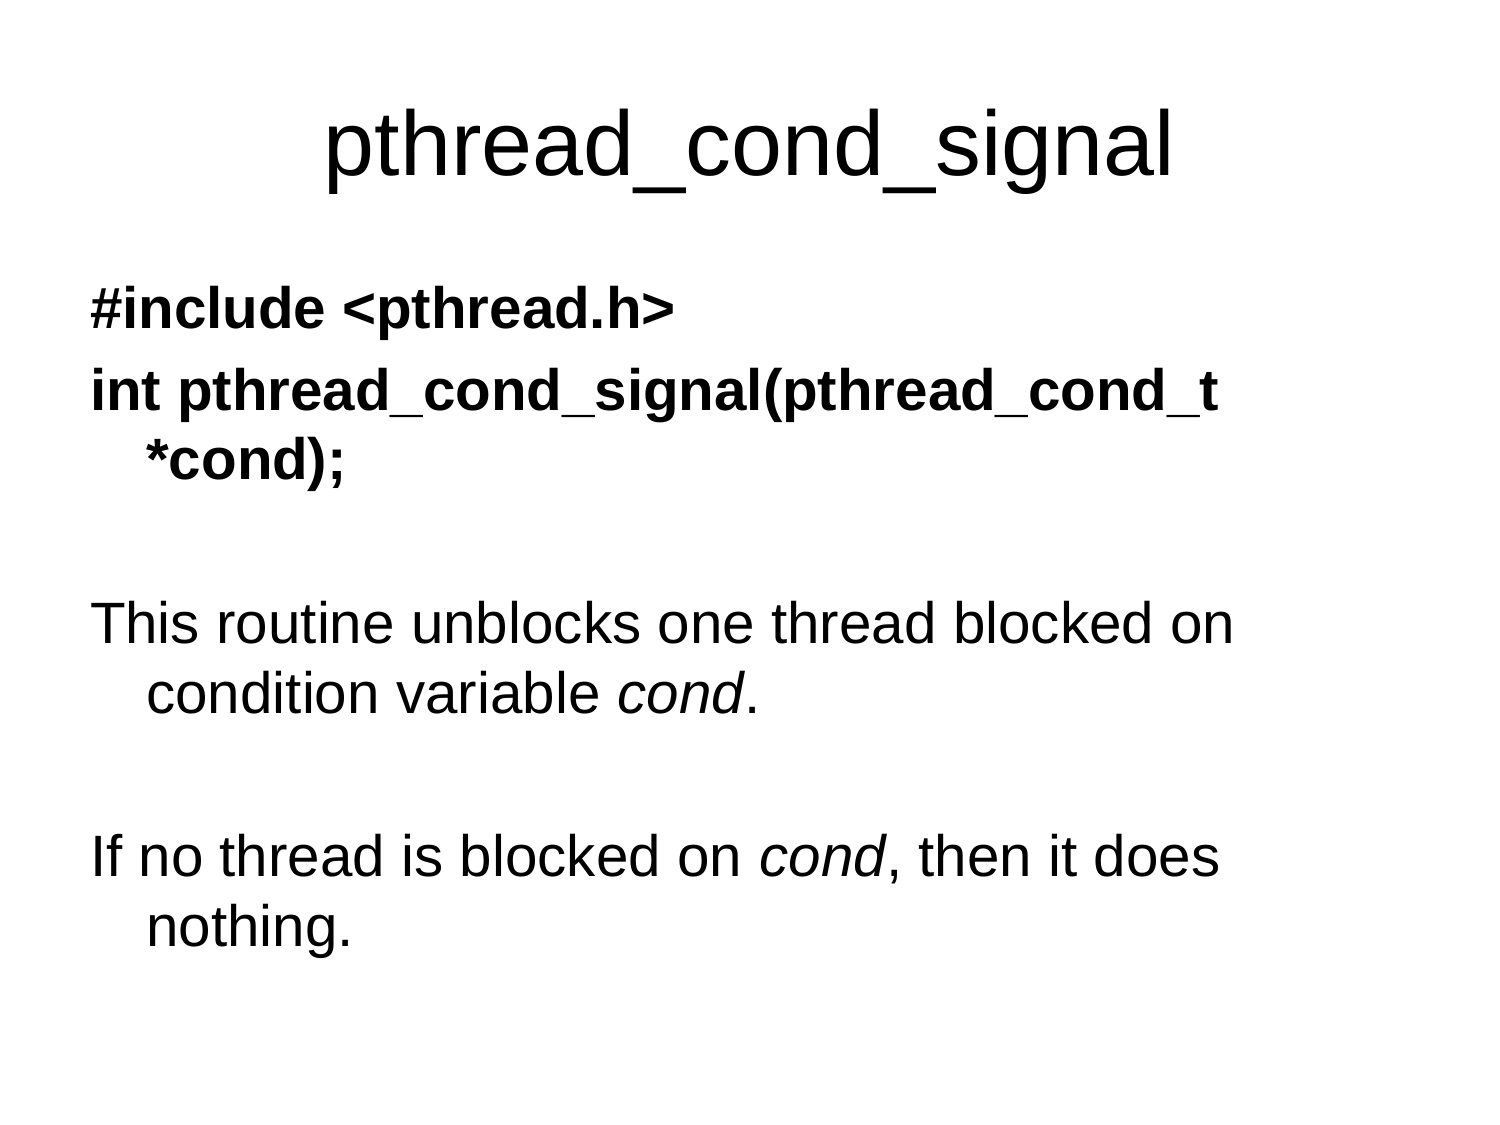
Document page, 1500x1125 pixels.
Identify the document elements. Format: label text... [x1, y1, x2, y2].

title pthread_cond_signal [74, 44, 1426, 233]
list #include <pthread.h> int pthread_cond_signal(pthread_cond_t *cond); This routine unblocks one thread blocked on condition variable cond. If no thread is blocked on cond, then it does nothing. [74, 262, 1426, 1006]
